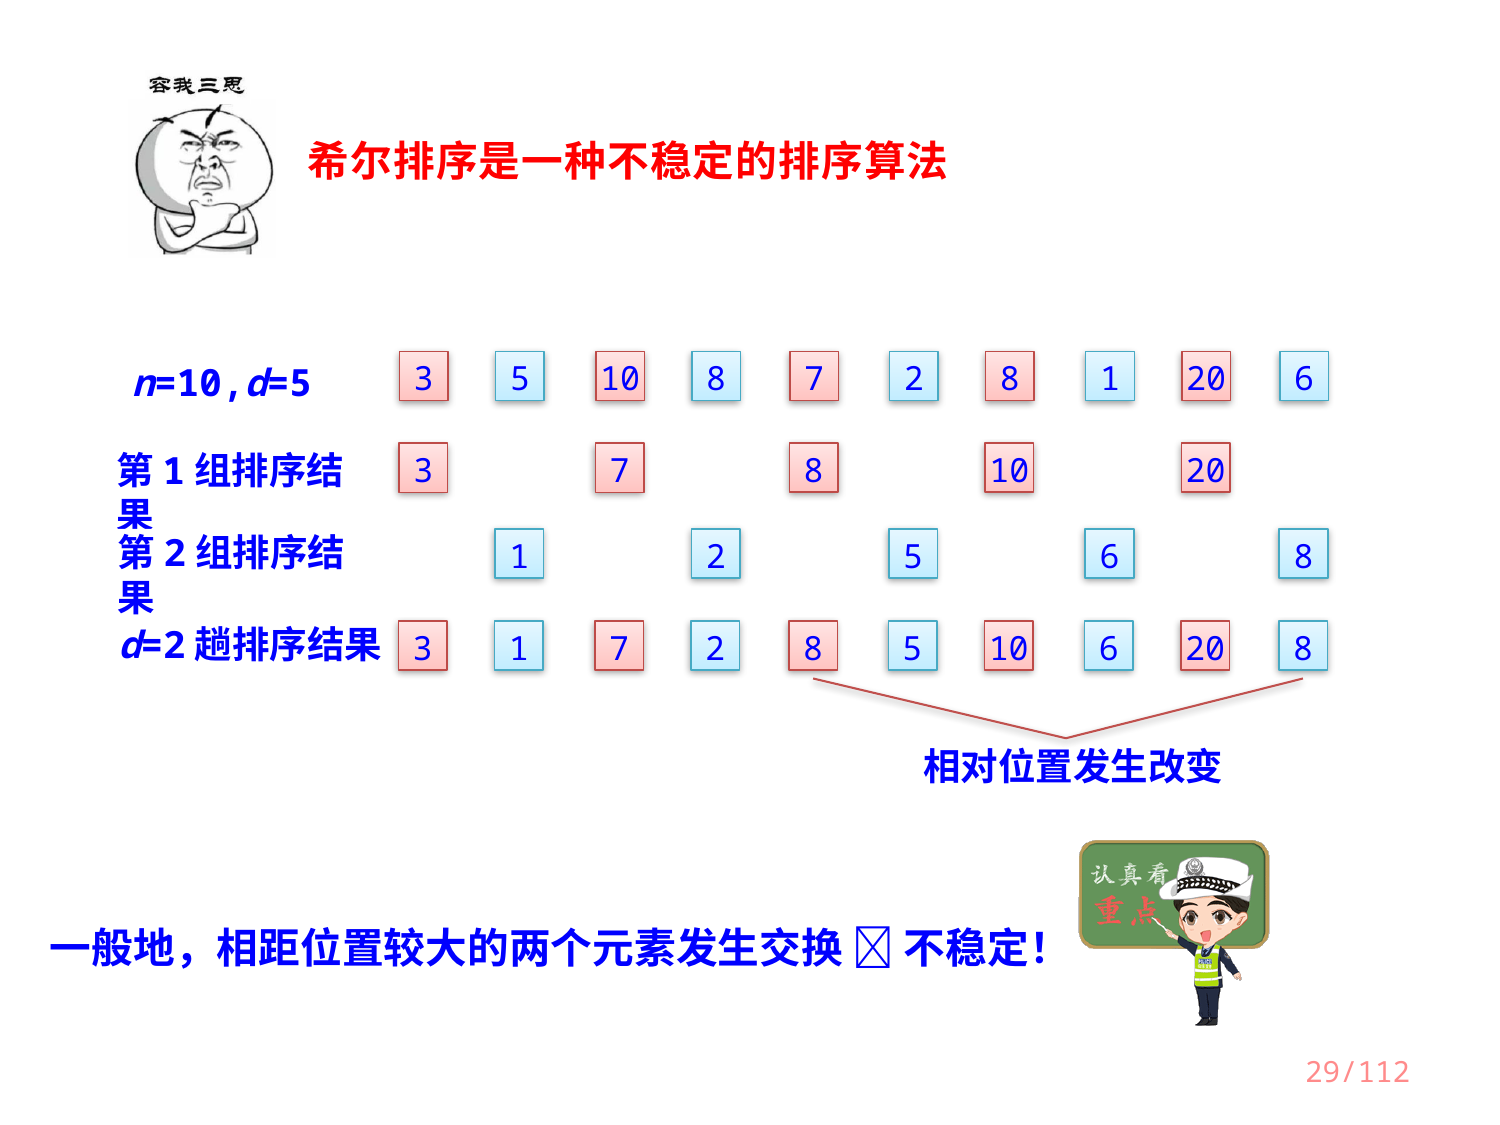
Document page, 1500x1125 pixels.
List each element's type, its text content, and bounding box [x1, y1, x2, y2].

picture [128, 70, 276, 259]
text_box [115, 442, 1231, 502]
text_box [34, 820, 1278, 1032]
text_box 希尔排序是一种不稳定的排序算法 [292, 126, 1067, 192]
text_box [812, 678, 1304, 798]
slide_number 29/112 [1242, 1042, 1425, 1103]
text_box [116, 528, 1329, 584]
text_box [117, 620, 1328, 676]
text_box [116, 351, 1329, 413]
